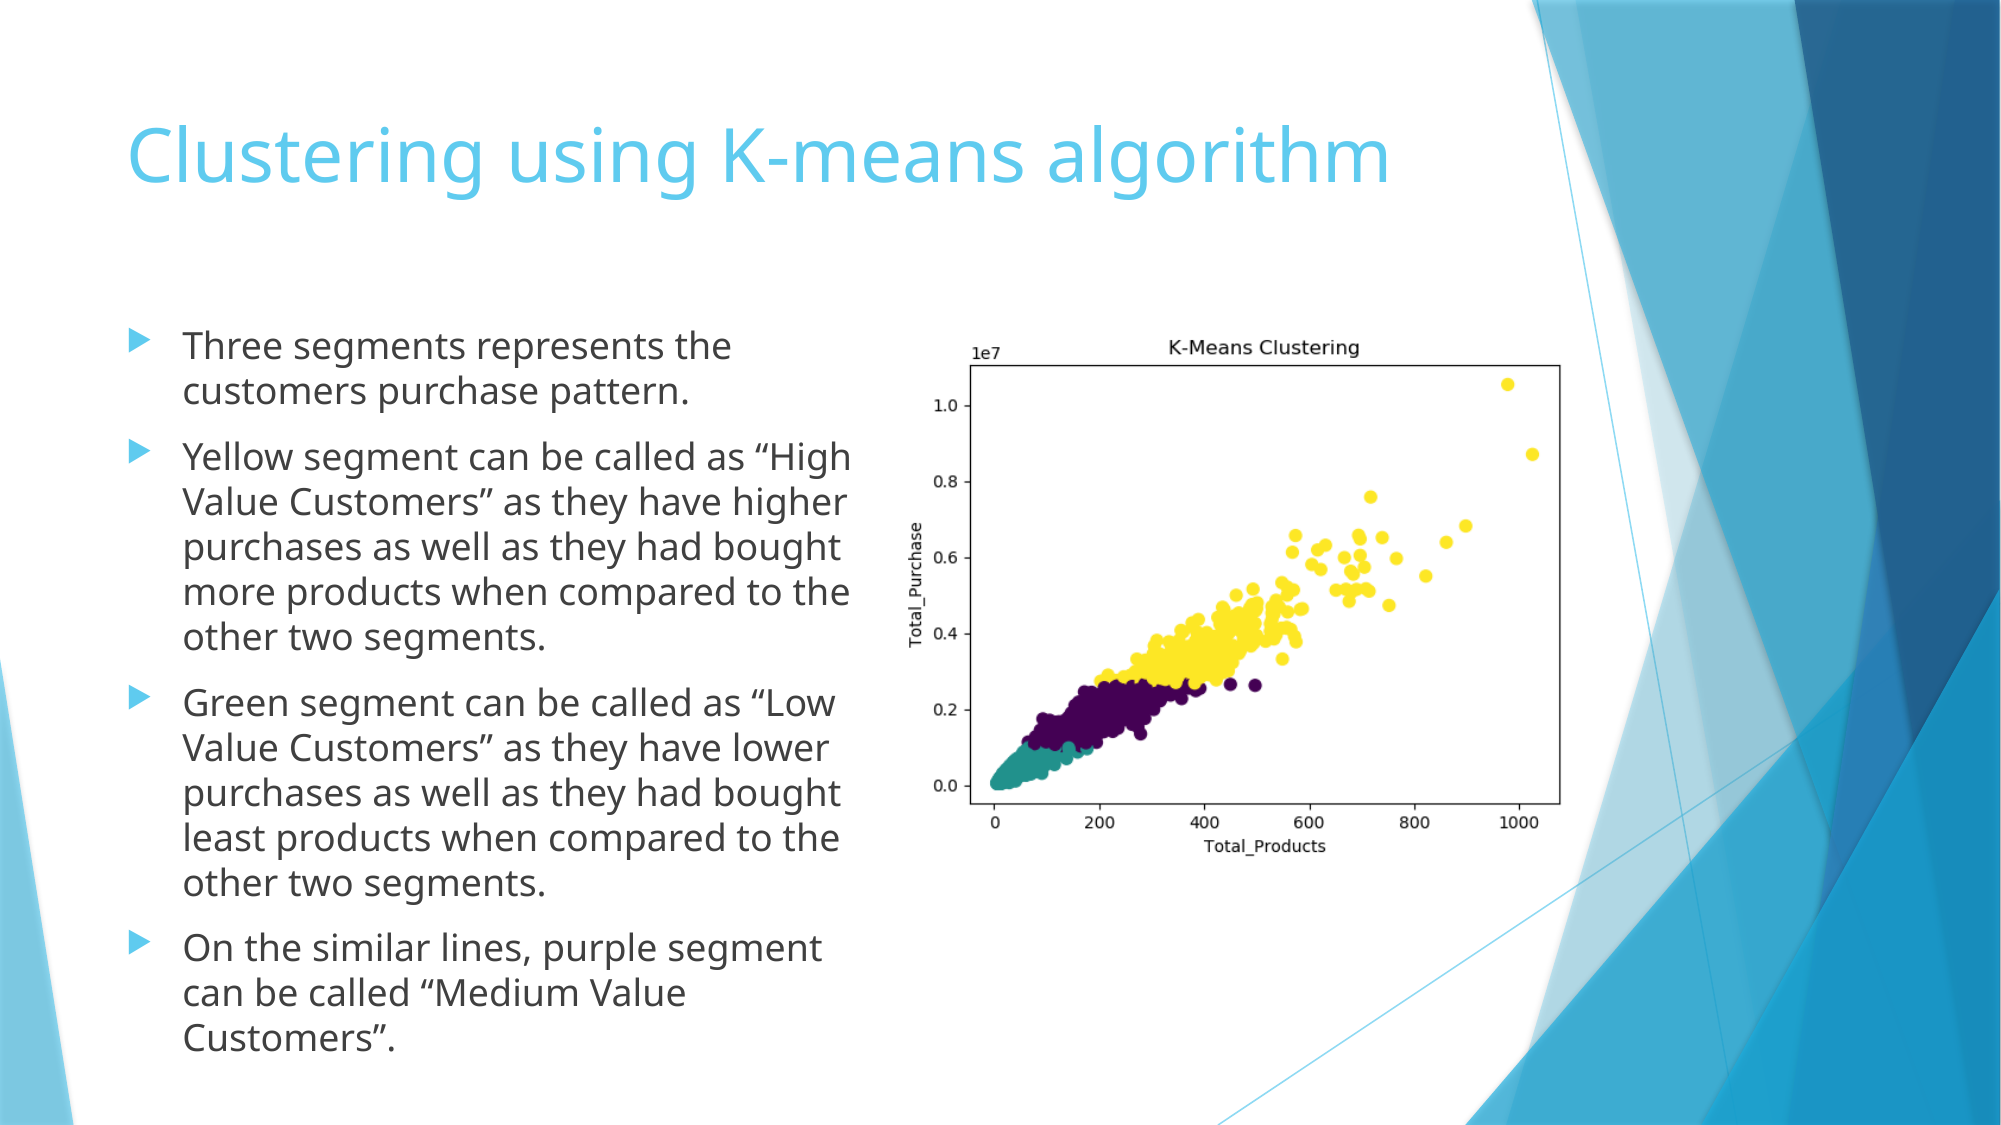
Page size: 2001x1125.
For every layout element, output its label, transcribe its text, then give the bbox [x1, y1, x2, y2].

picture [906, 313, 1576, 869]
list Three segments represents the customers purchase pattern. Yellow segment can be called as “High Value Customers” as they have higher purchases as well as they had bought more products when compared to the other two segments. Green segment can be called as “Low Value Customers” as they have lower purchases as well as they had bought least products when compared to the other two segments. On the similar lines, purple segment can be called “Medium Value Customers”. [111, 317, 884, 1103]
title Clustering using K-means algorithm [111, 99, 1522, 317]
